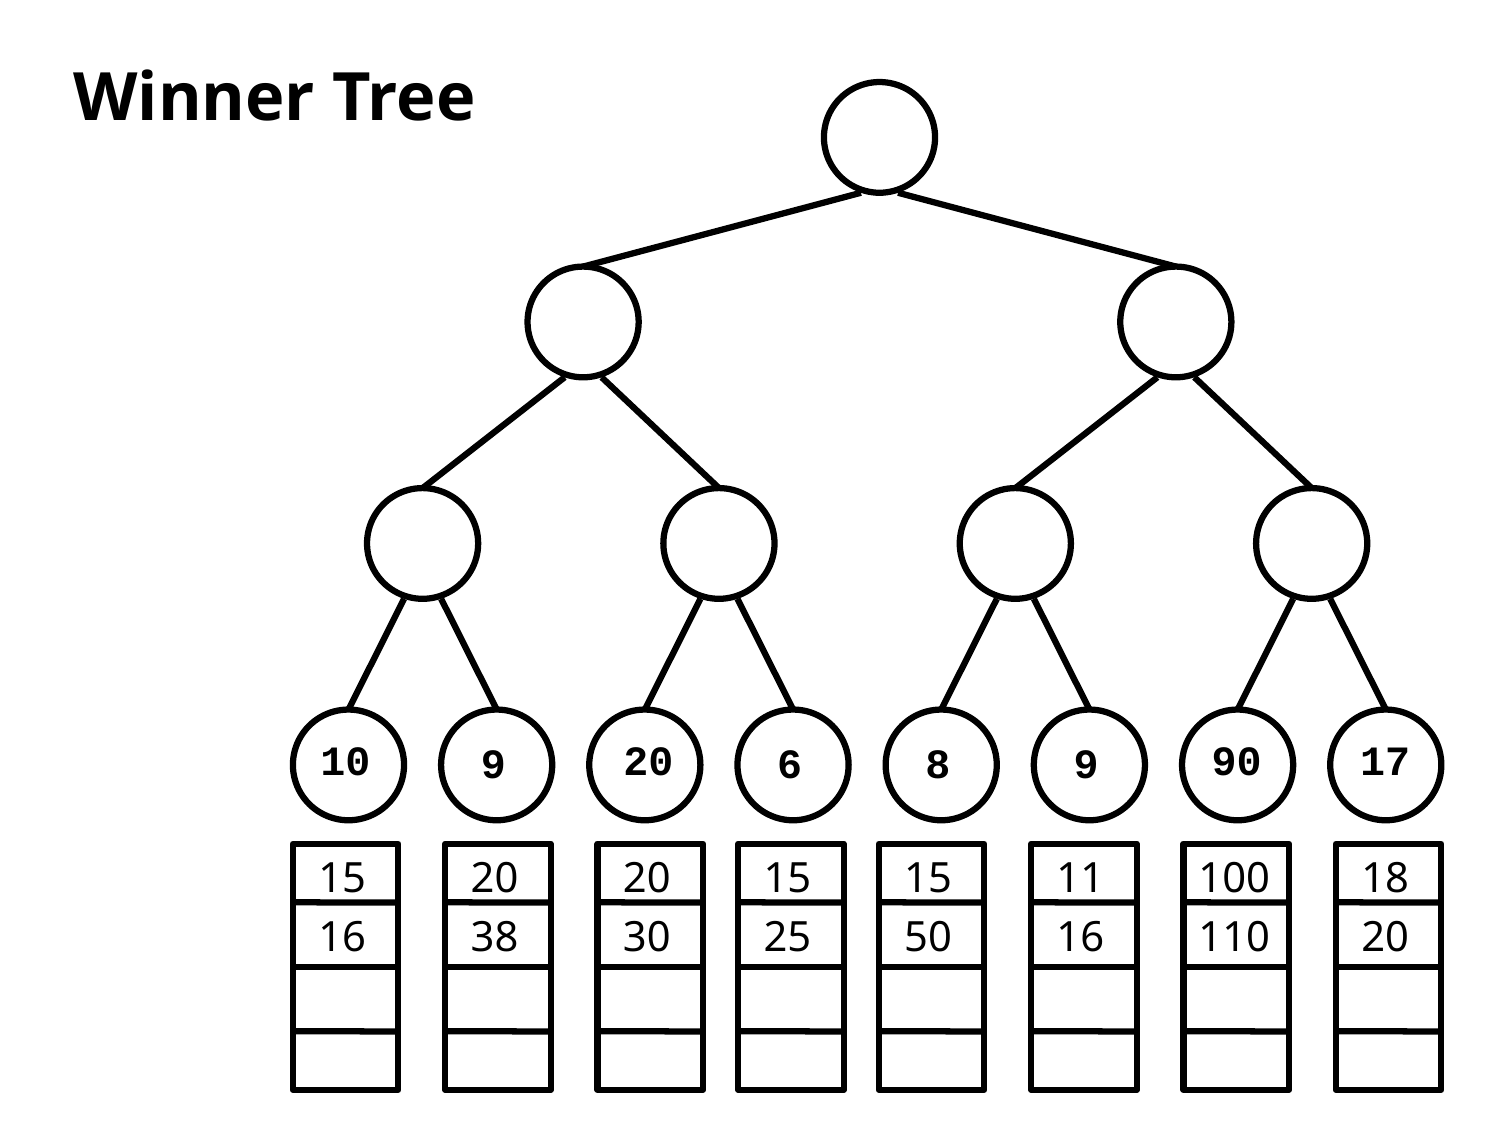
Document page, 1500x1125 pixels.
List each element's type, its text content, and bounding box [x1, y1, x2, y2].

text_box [320, 626, 411, 683]
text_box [999, 90, 1075, 369]
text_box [1120, 266, 1232, 378]
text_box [292, 843, 399, 1091]
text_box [959, 487, 1072, 600]
text_box Winner Tree [58, 46, 563, 142]
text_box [737, 709, 849, 821]
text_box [737, 843, 844, 1091]
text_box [445, 843, 551, 1091]
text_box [1209, 626, 1300, 683]
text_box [885, 709, 997, 821]
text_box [617, 626, 707, 683]
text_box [604, 373, 716, 492]
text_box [1302, 626, 1414, 683]
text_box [1253, 487, 1369, 600]
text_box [1183, 843, 1291, 1091]
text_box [292, 709, 405, 821]
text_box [684, 90, 760, 369]
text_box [437, 361, 550, 504]
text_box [588, 709, 701, 821]
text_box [1197, 373, 1309, 492]
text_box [1030, 361, 1142, 504]
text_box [527, 266, 639, 378]
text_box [913, 626, 1003, 683]
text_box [1006, 626, 1118, 683]
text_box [1329, 709, 1442, 821]
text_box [663, 487, 775, 600]
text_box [1033, 709, 1146, 821]
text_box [1335, 843, 1442, 1091]
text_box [823, 81, 936, 193]
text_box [1030, 843, 1137, 1091]
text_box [709, 626, 821, 683]
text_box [440, 709, 553, 821]
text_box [597, 843, 704, 1091]
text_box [1181, 709, 1294, 821]
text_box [366, 487, 479, 600]
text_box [413, 626, 525, 683]
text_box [878, 843, 985, 1091]
